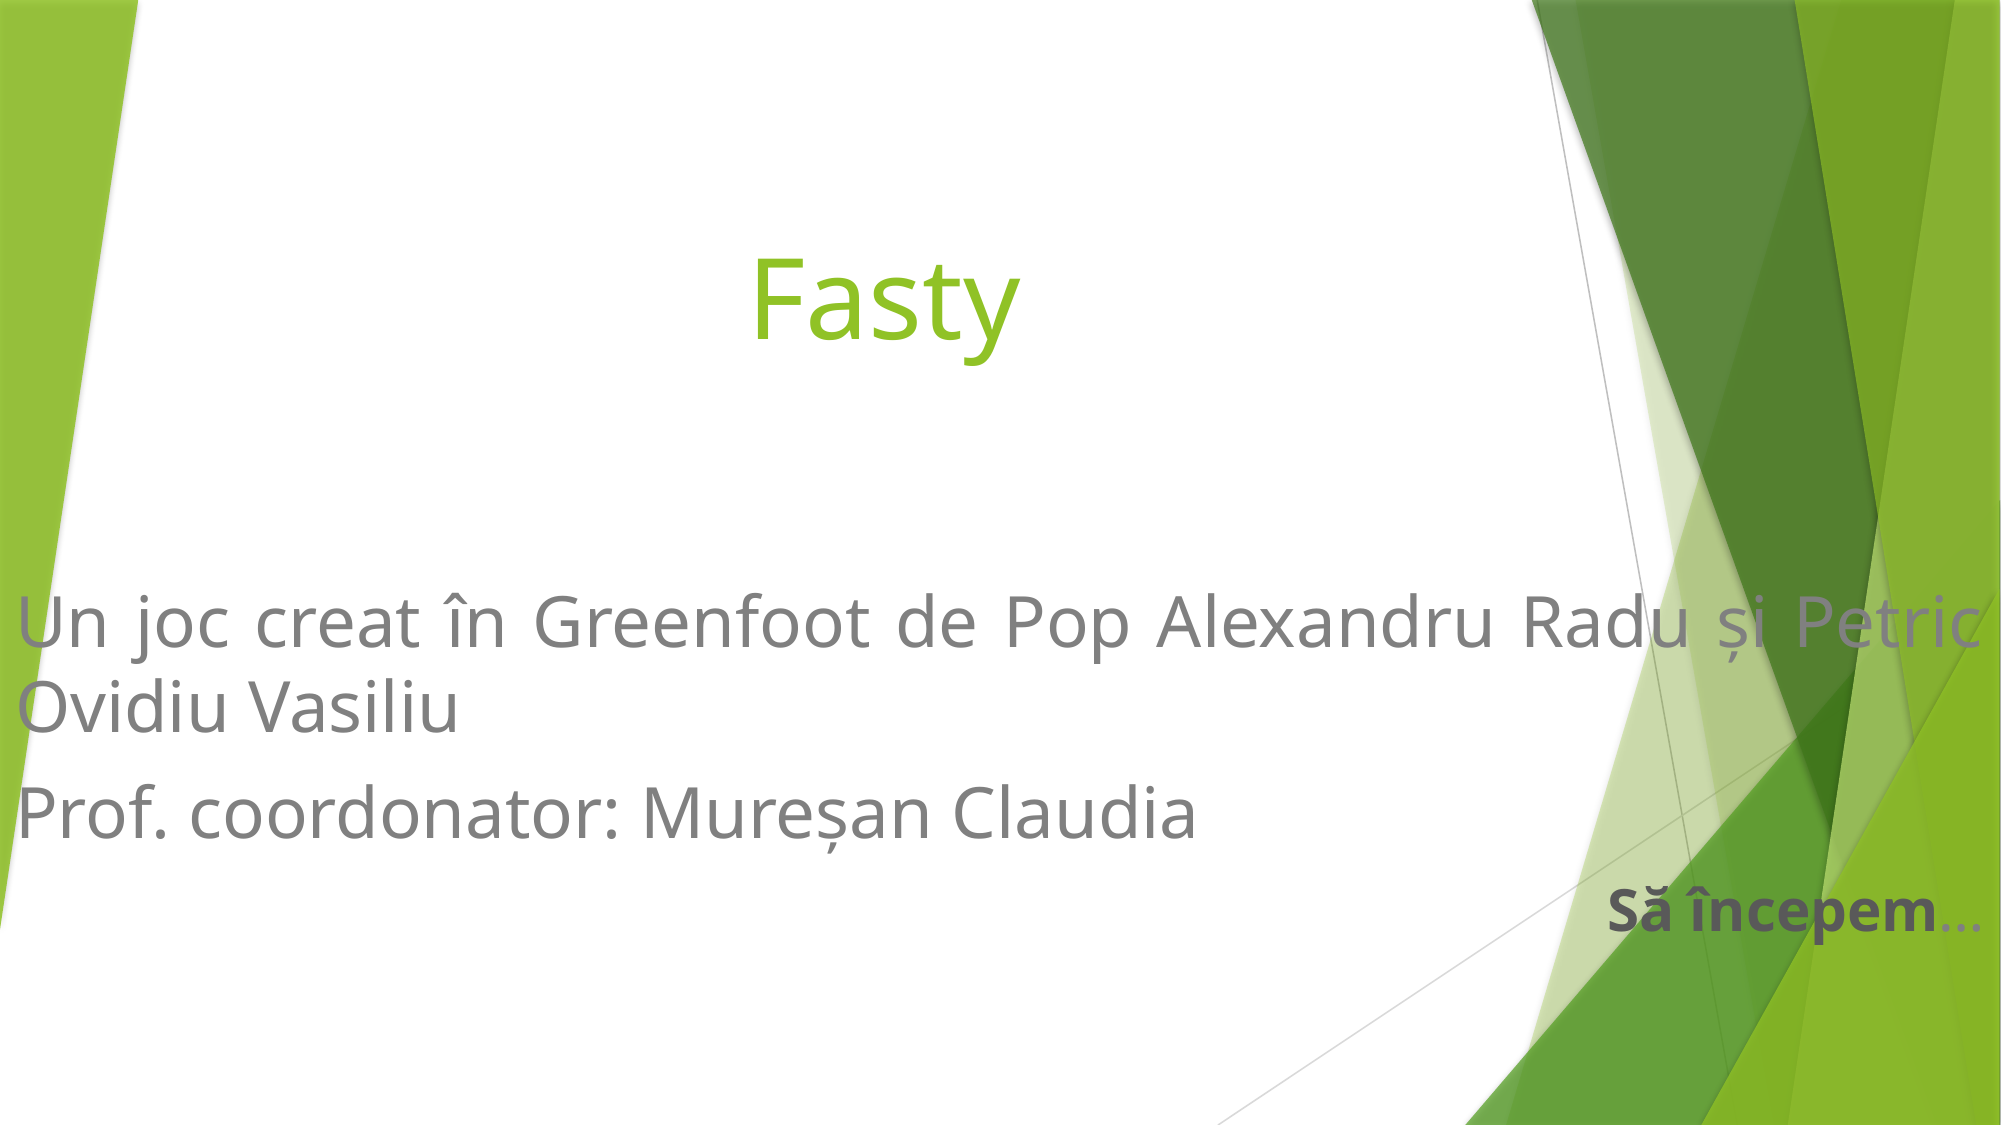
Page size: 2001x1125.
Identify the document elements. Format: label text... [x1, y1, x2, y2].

title Fasty [247, 188, 1522, 370]
subtitle Un joc creat în Greenfoot de Pop Alexandru Radu și Petric Ovidiu Vasiliu Prof. coordonator: Mureșan Claudia Să începem… [0, 569, 2000, 1067]
